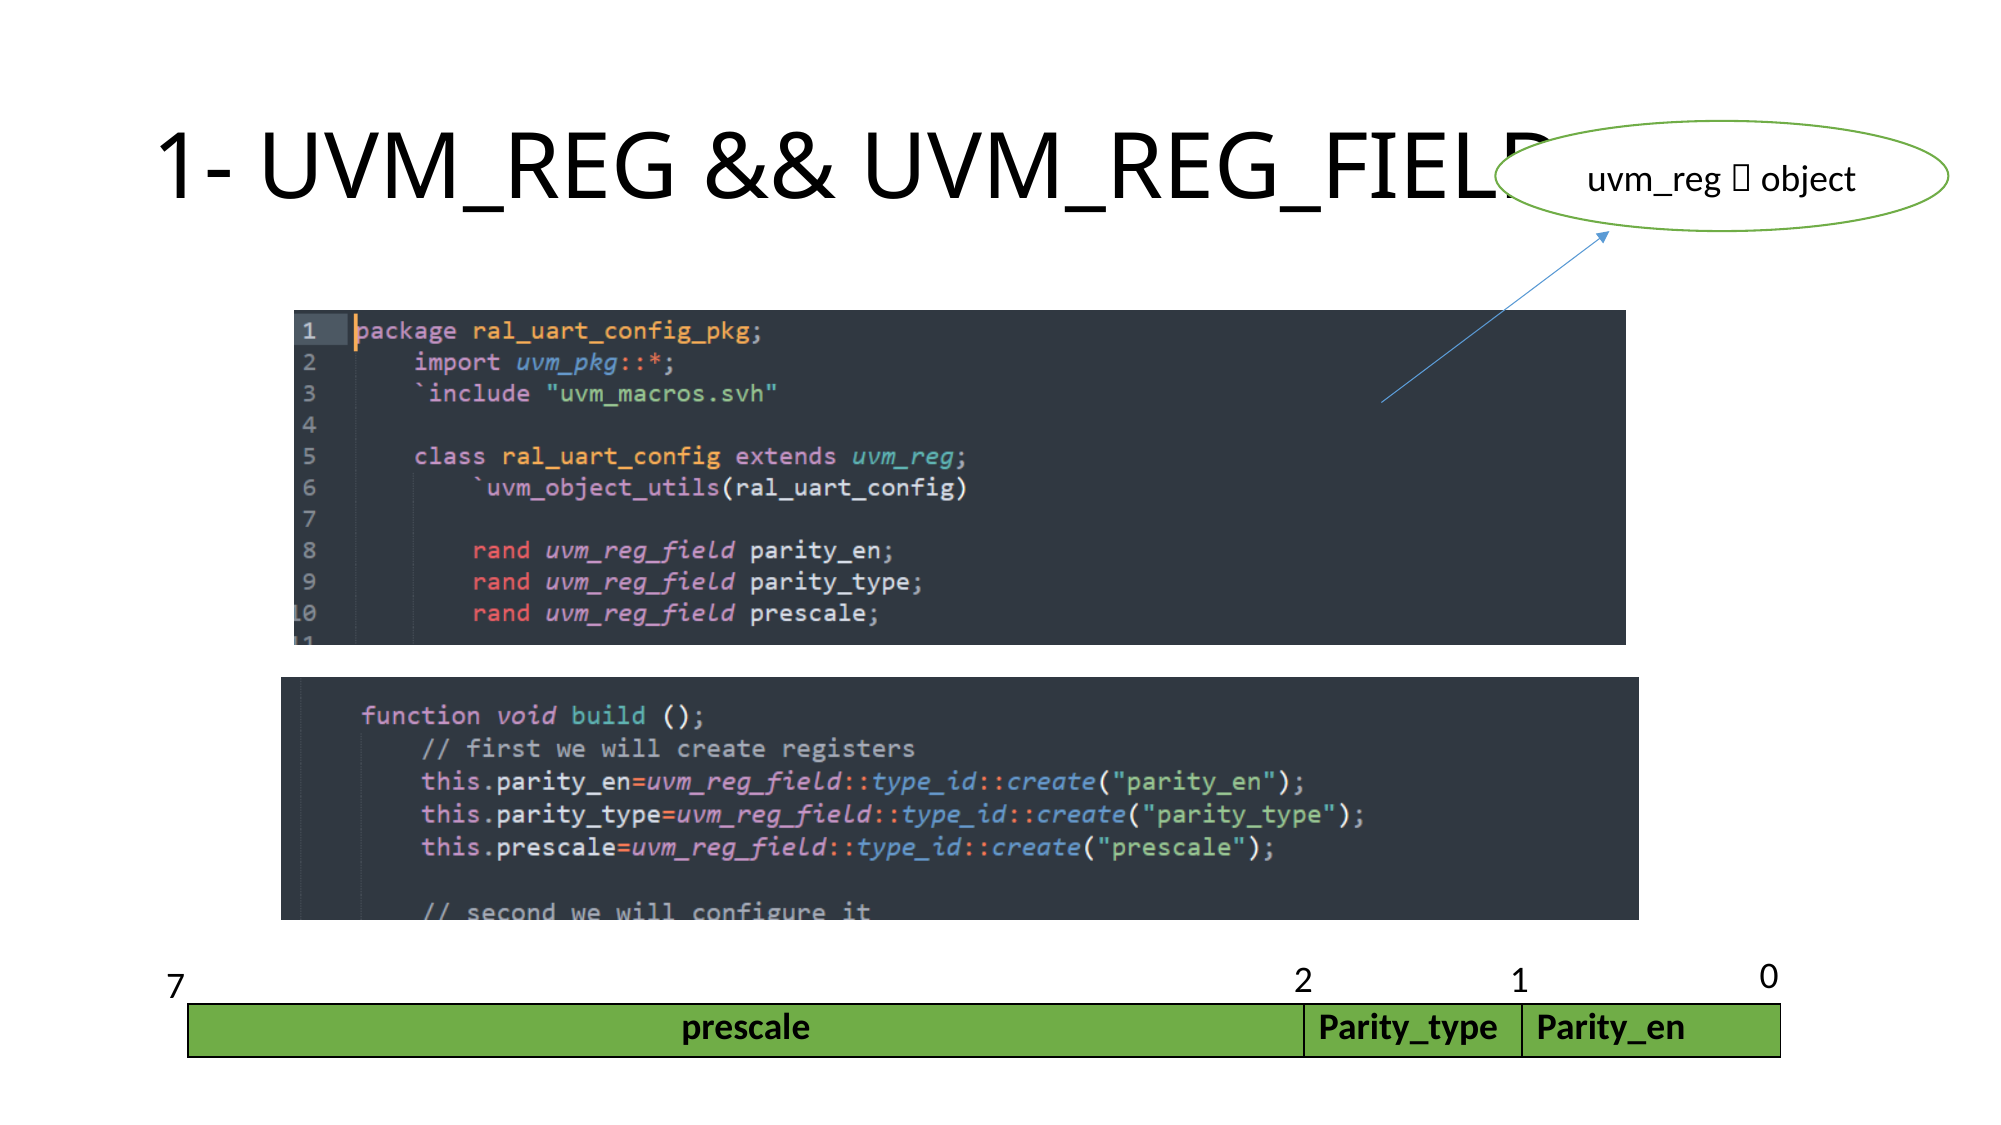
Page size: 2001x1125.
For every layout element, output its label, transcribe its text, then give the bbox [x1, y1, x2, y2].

text_box 7 [151, 953, 225, 1014]
table_header Parity_type [1305, 1005, 1521, 1056]
text_box 0 [1744, 943, 1819, 1004]
text_box uvm_reg  object [1494, 119, 1950, 233]
table_header prescale [189, 1005, 1303, 1056]
picture [281, 677, 1639, 920]
text_box 2 [1279, 947, 1353, 1008]
title 1- UVM_REG && UVM_REG_FIELD [137, 59, 1863, 278]
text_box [1381, 231, 1610, 403]
text_box 1 [1495, 947, 1569, 1008]
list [294, 310, 1626, 645]
table_header Parity_en [1523, 1005, 1780, 1056]
